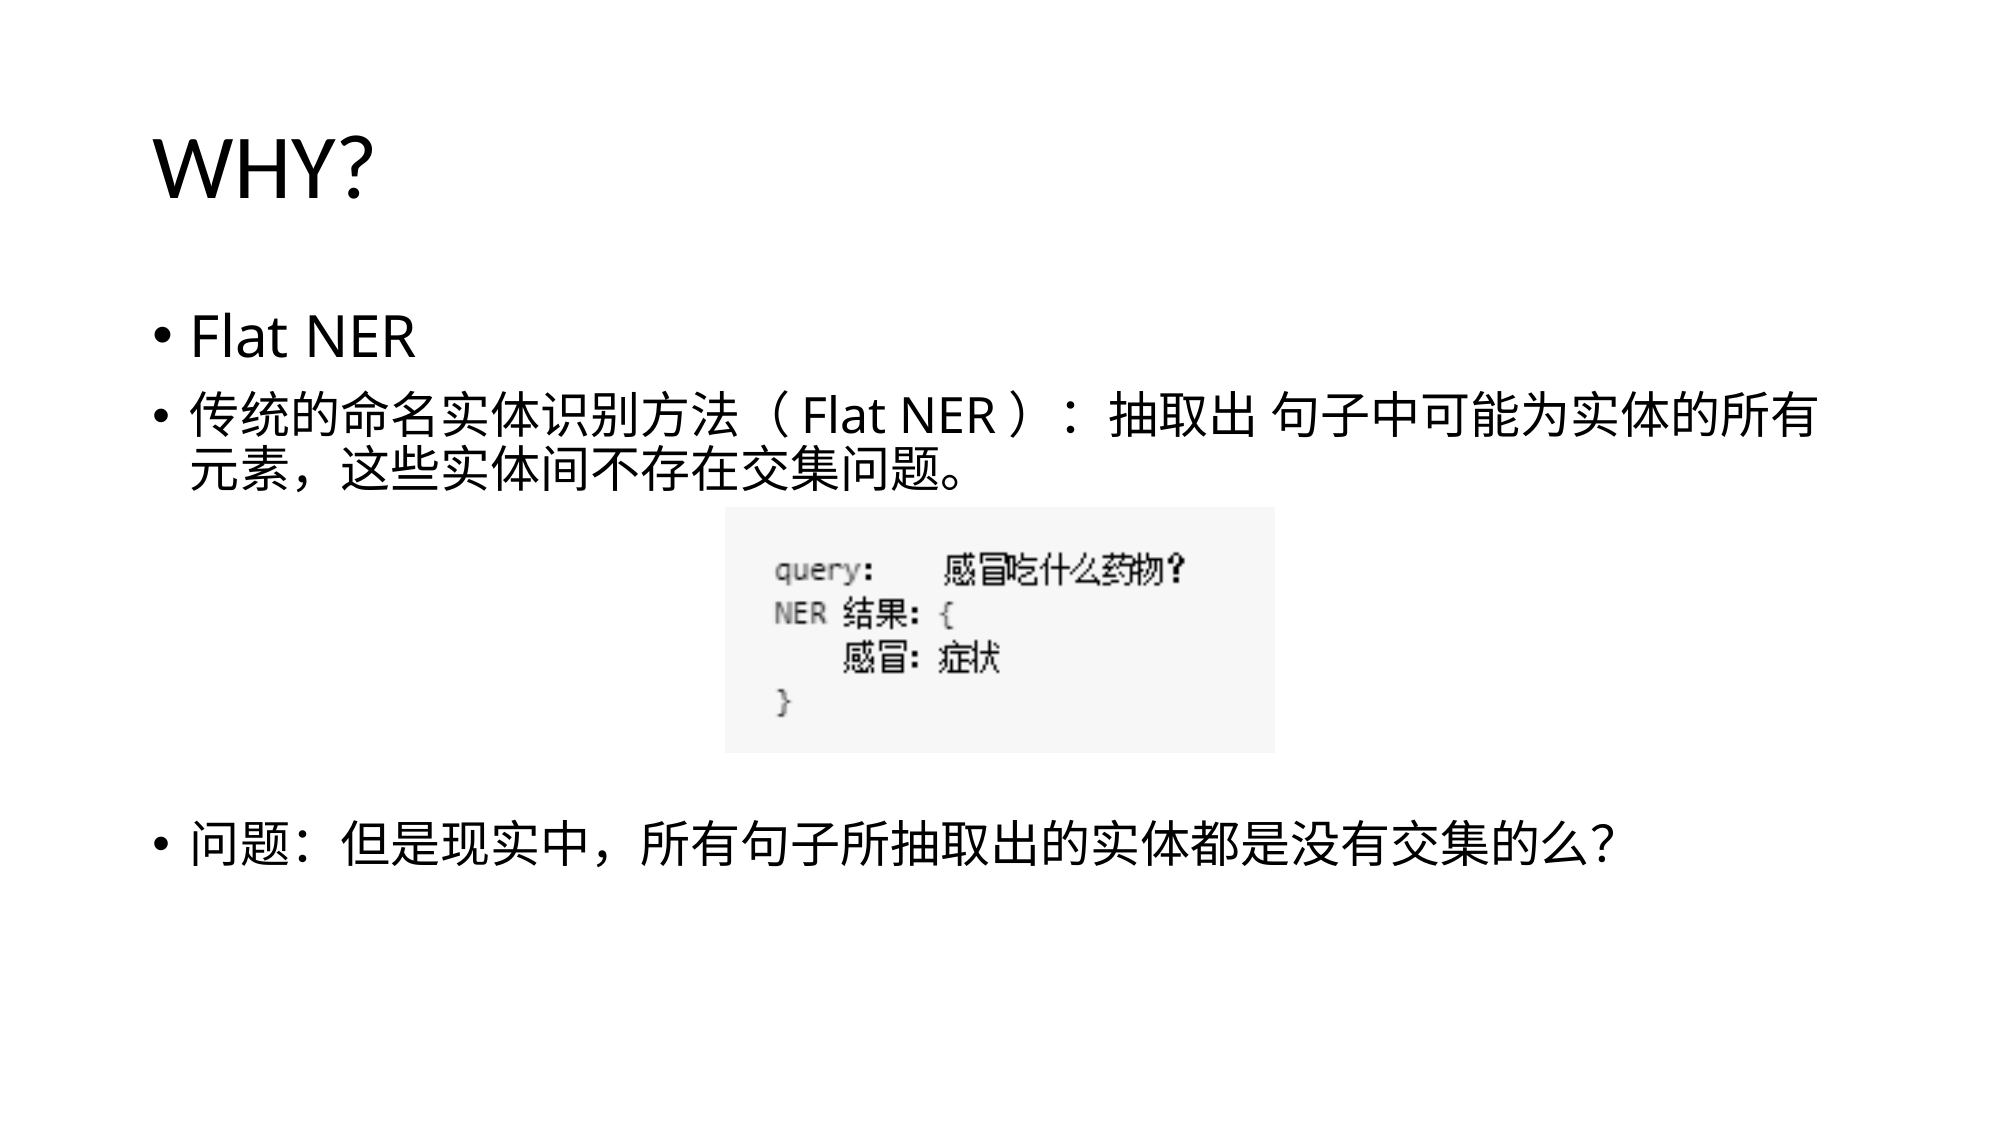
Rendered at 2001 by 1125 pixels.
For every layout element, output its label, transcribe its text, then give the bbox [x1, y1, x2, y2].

title WHY? [137, 59, 1863, 278]
picture [725, 507, 1275, 753]
list Flat NER 传统的命名实体识别方法（Flat NER）：抽取出 句子中可能为实体的所有元素，这些实体间不存在交集问题。 问题：但是现实中，所有句子所抽取出的实体都是没有交集的么？ [137, 299, 1863, 1014]
